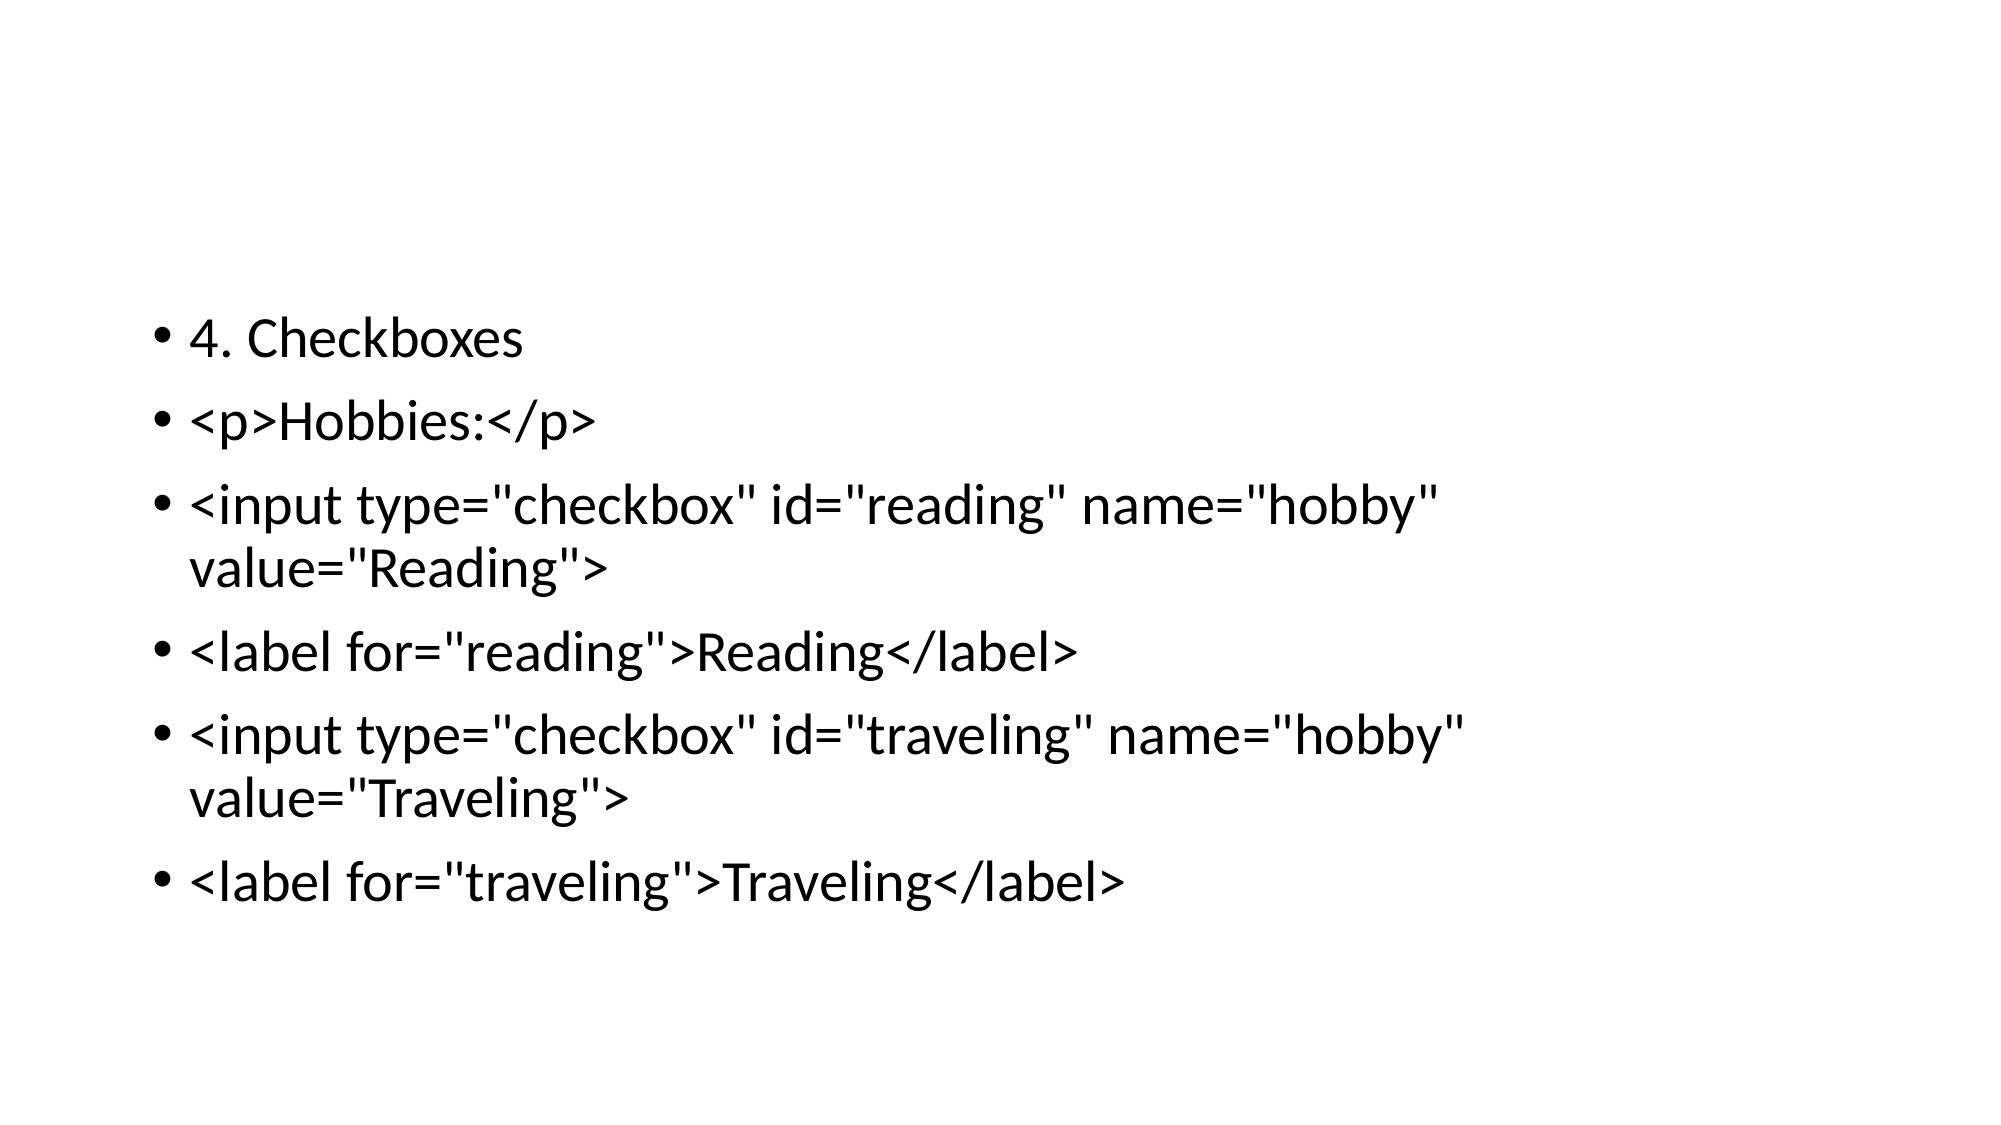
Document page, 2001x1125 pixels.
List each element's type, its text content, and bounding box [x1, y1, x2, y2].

list 4. Checkboxes <p>Hobbies:</p> <input type="checkbox" id="reading" name="hobby" value="Reading"> <label for="reading">Reading</label> <input type="checkbox" id="traveling" name="hobby" value="Traveling"> <label for="traveling">Traveling</label> [137, 299, 1863, 1014]
